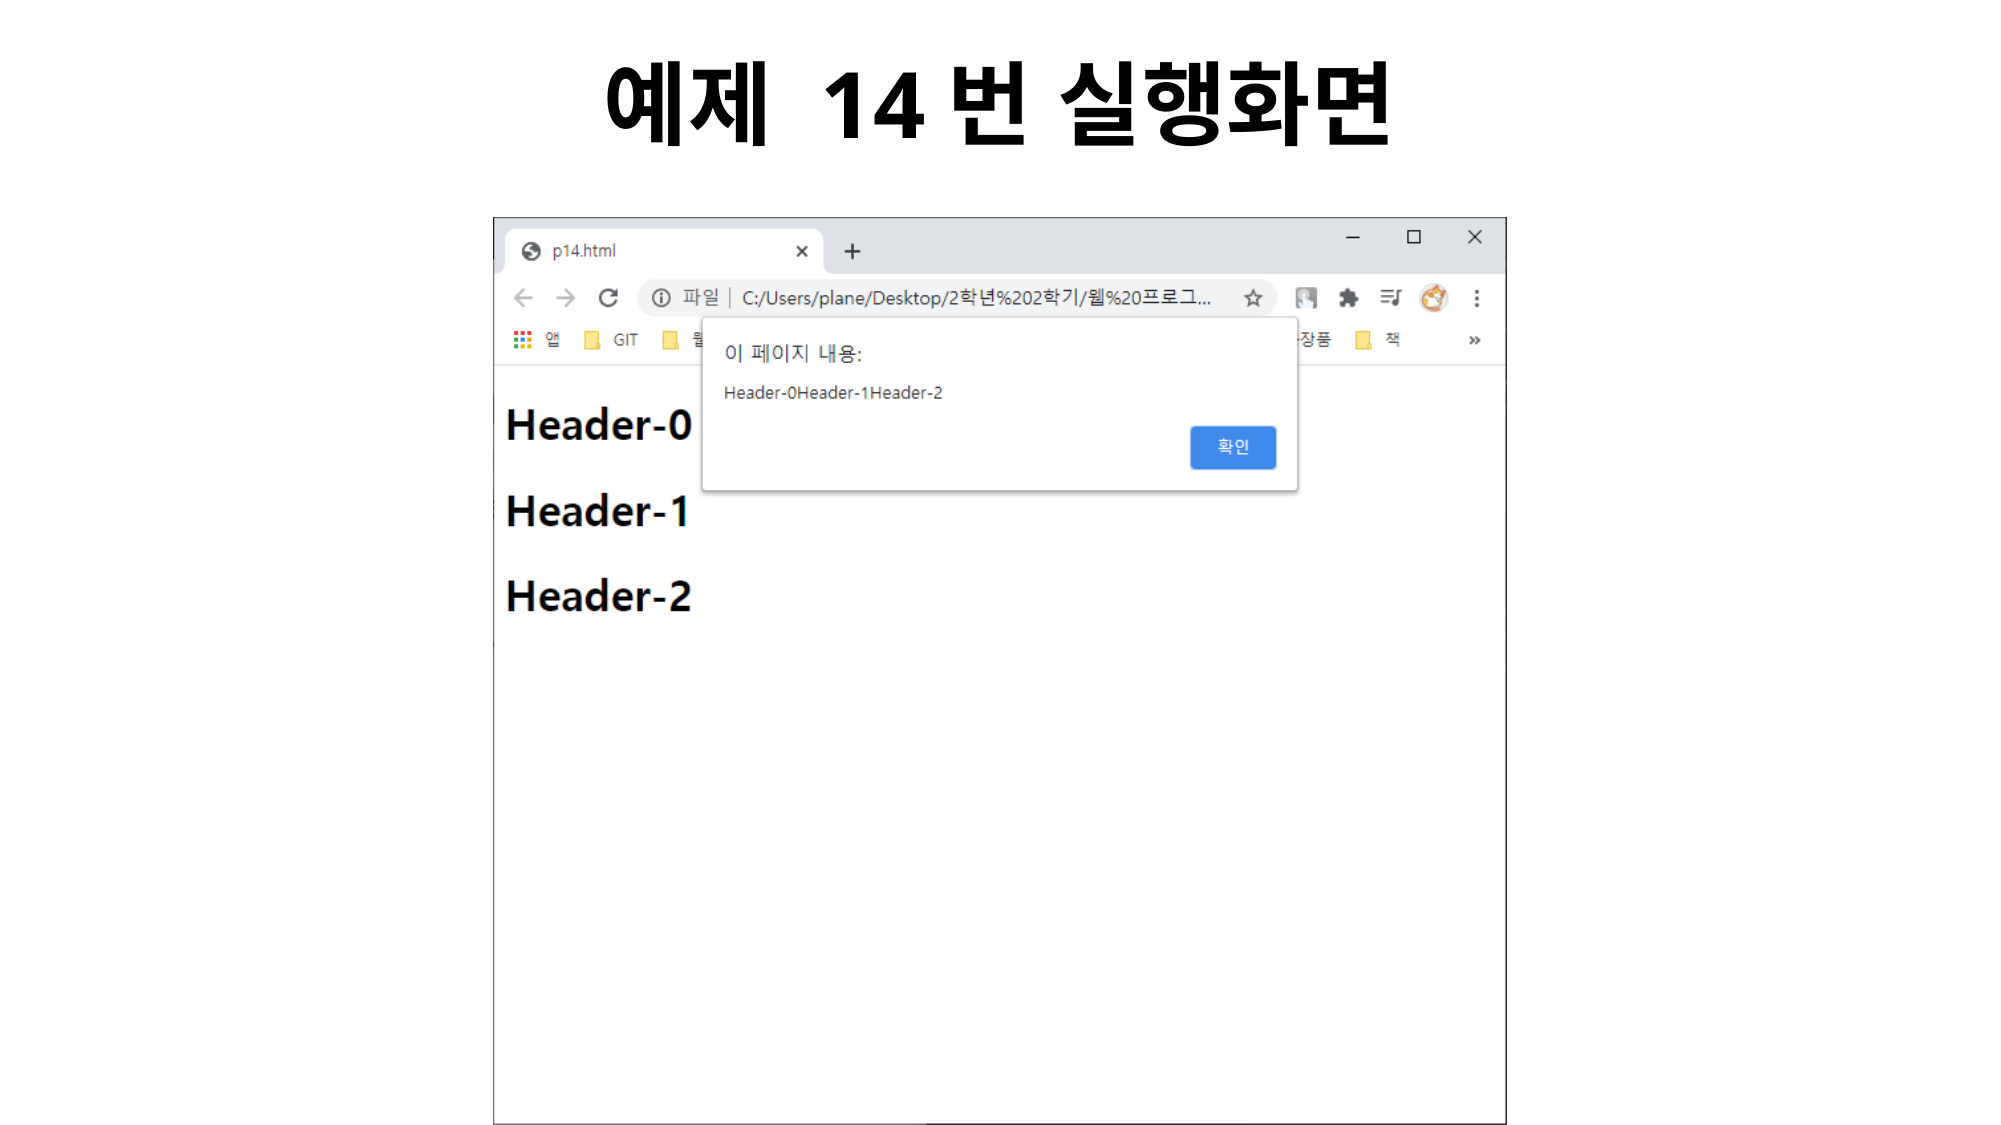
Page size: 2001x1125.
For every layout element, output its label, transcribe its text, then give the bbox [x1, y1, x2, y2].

picture [493, 217, 1507, 1125]
title 예제 14번 실행화면 [137, 0, 1863, 218]
